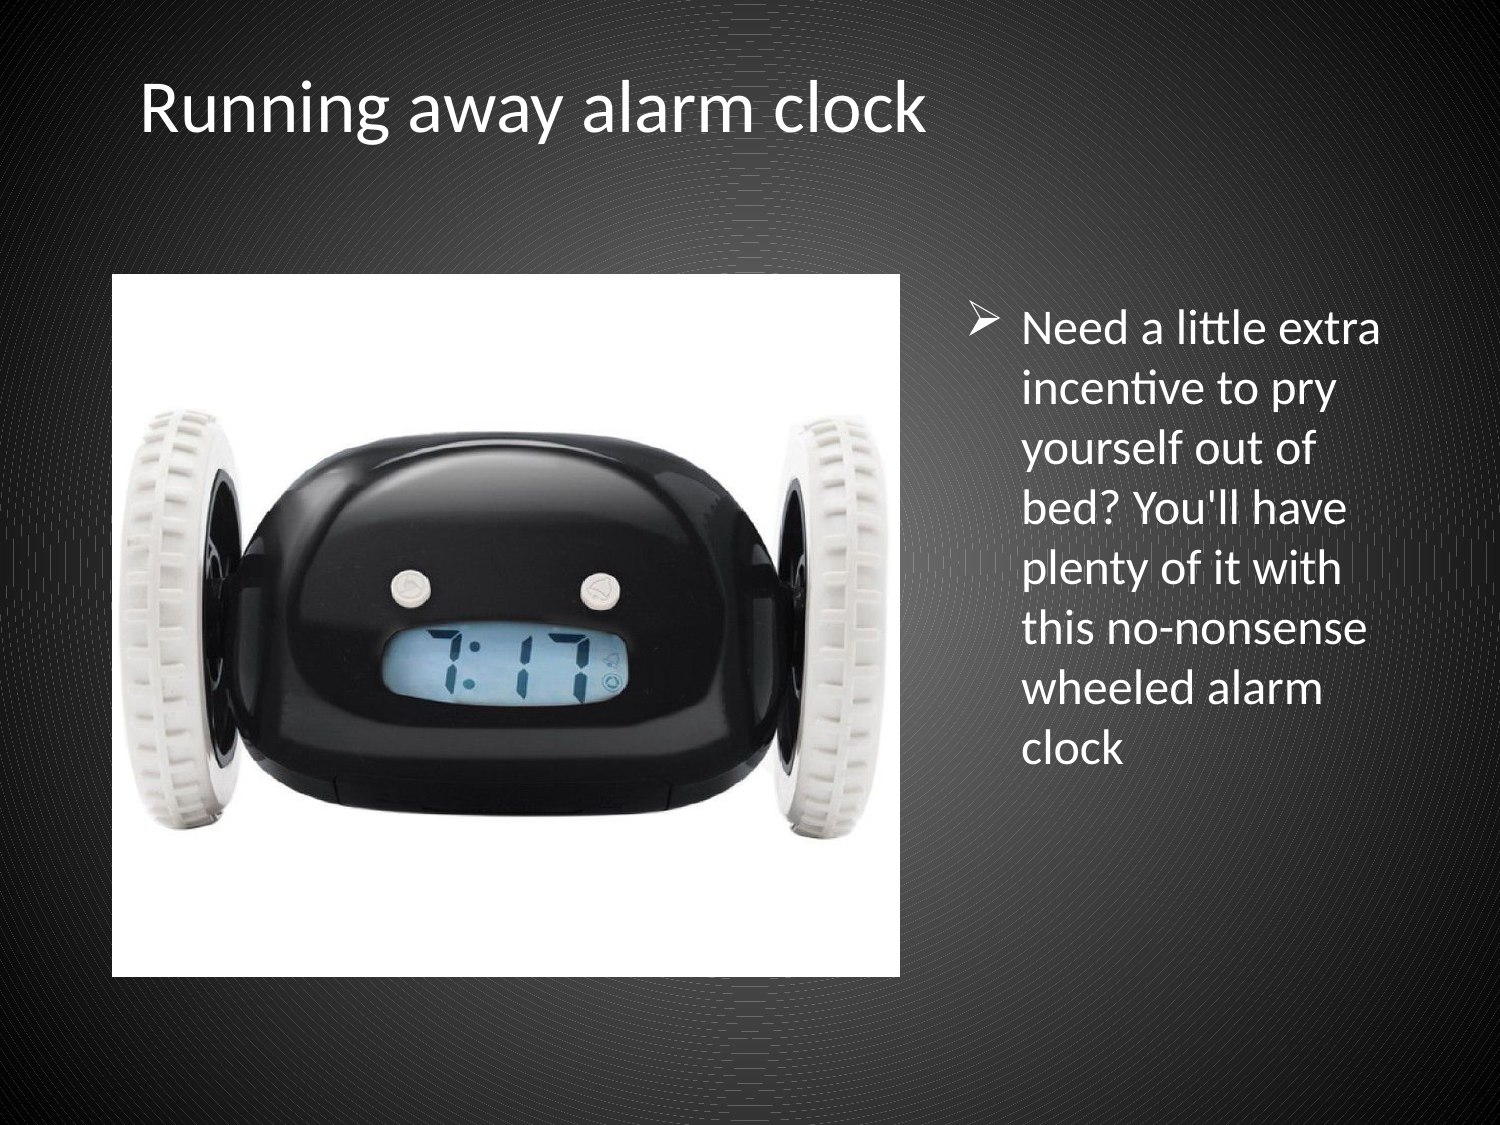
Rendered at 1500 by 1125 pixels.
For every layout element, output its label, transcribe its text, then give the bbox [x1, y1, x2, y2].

text_box Running away alarm clock [125, 49, 1125, 155]
picture [112, 274, 901, 977]
text_box Need a little extra incentive to pry yourself out of bed? You'll have plenty of it with this no-nonsense wheeled alarm clock [949, 287, 1400, 783]
